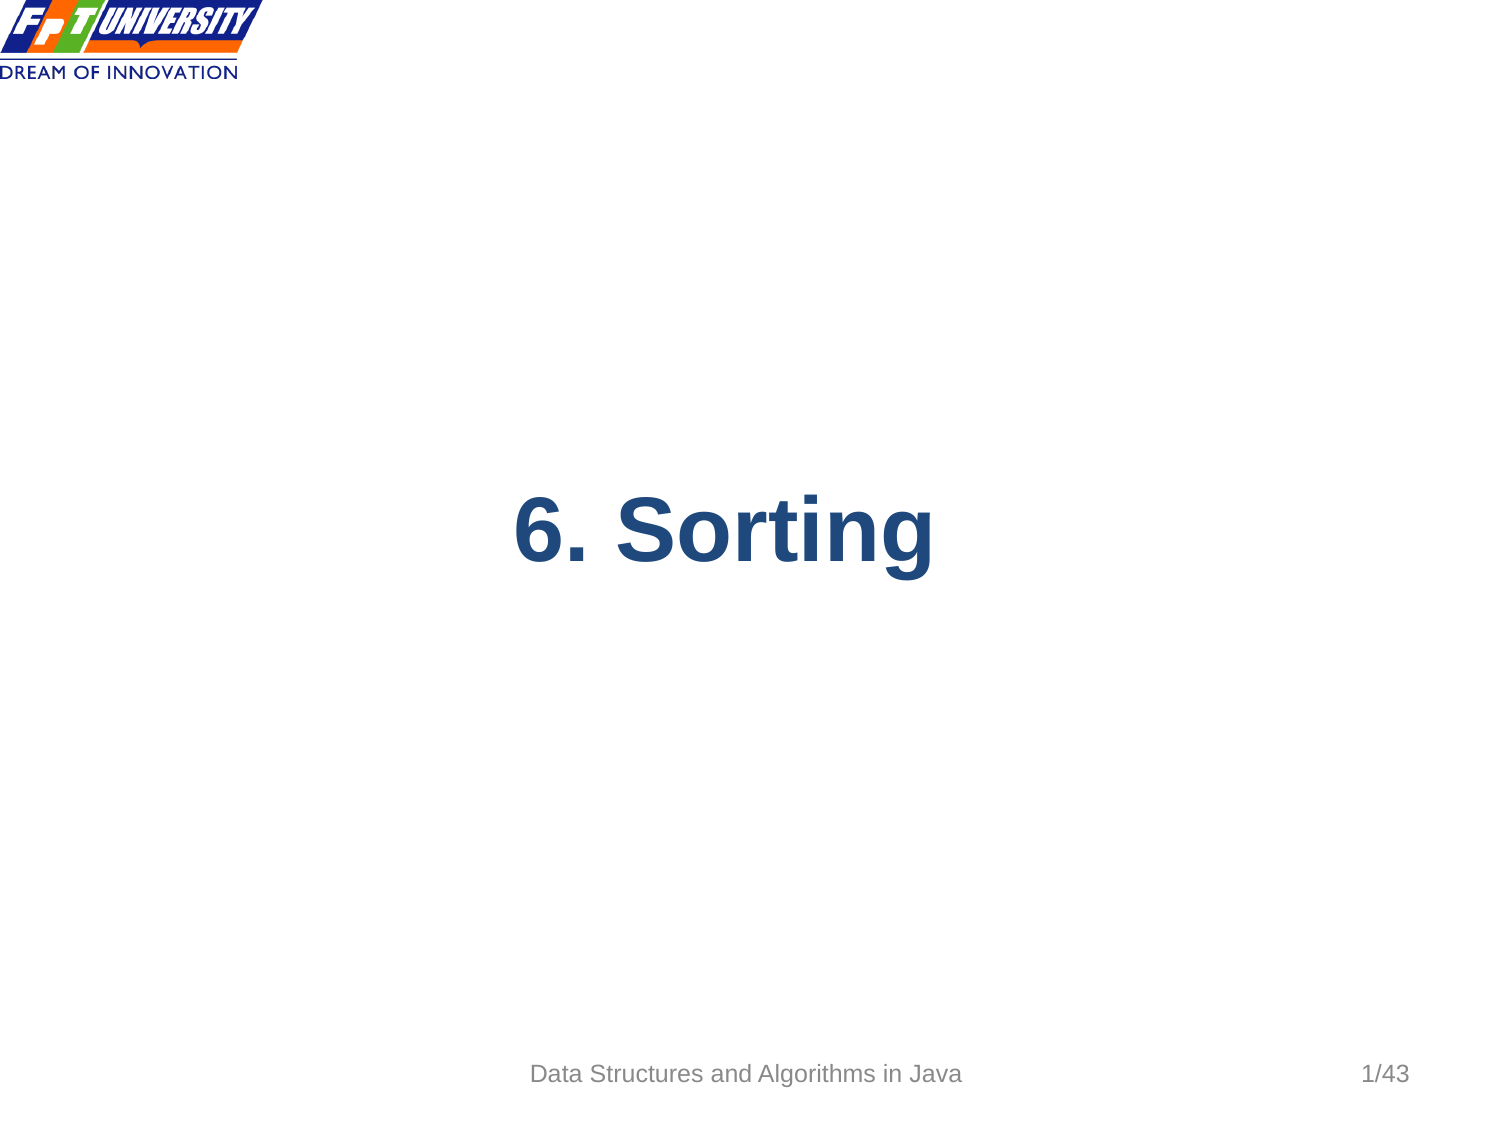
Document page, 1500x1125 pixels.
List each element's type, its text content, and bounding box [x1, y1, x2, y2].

footer Data Structures and Algorithms in Java [474, 1042, 1025, 1103]
picture [0, 0, 263, 79]
slide_number 1/43 [1074, 1042, 1425, 1103]
title 6. Sorting [87, 423, 1338, 627]
